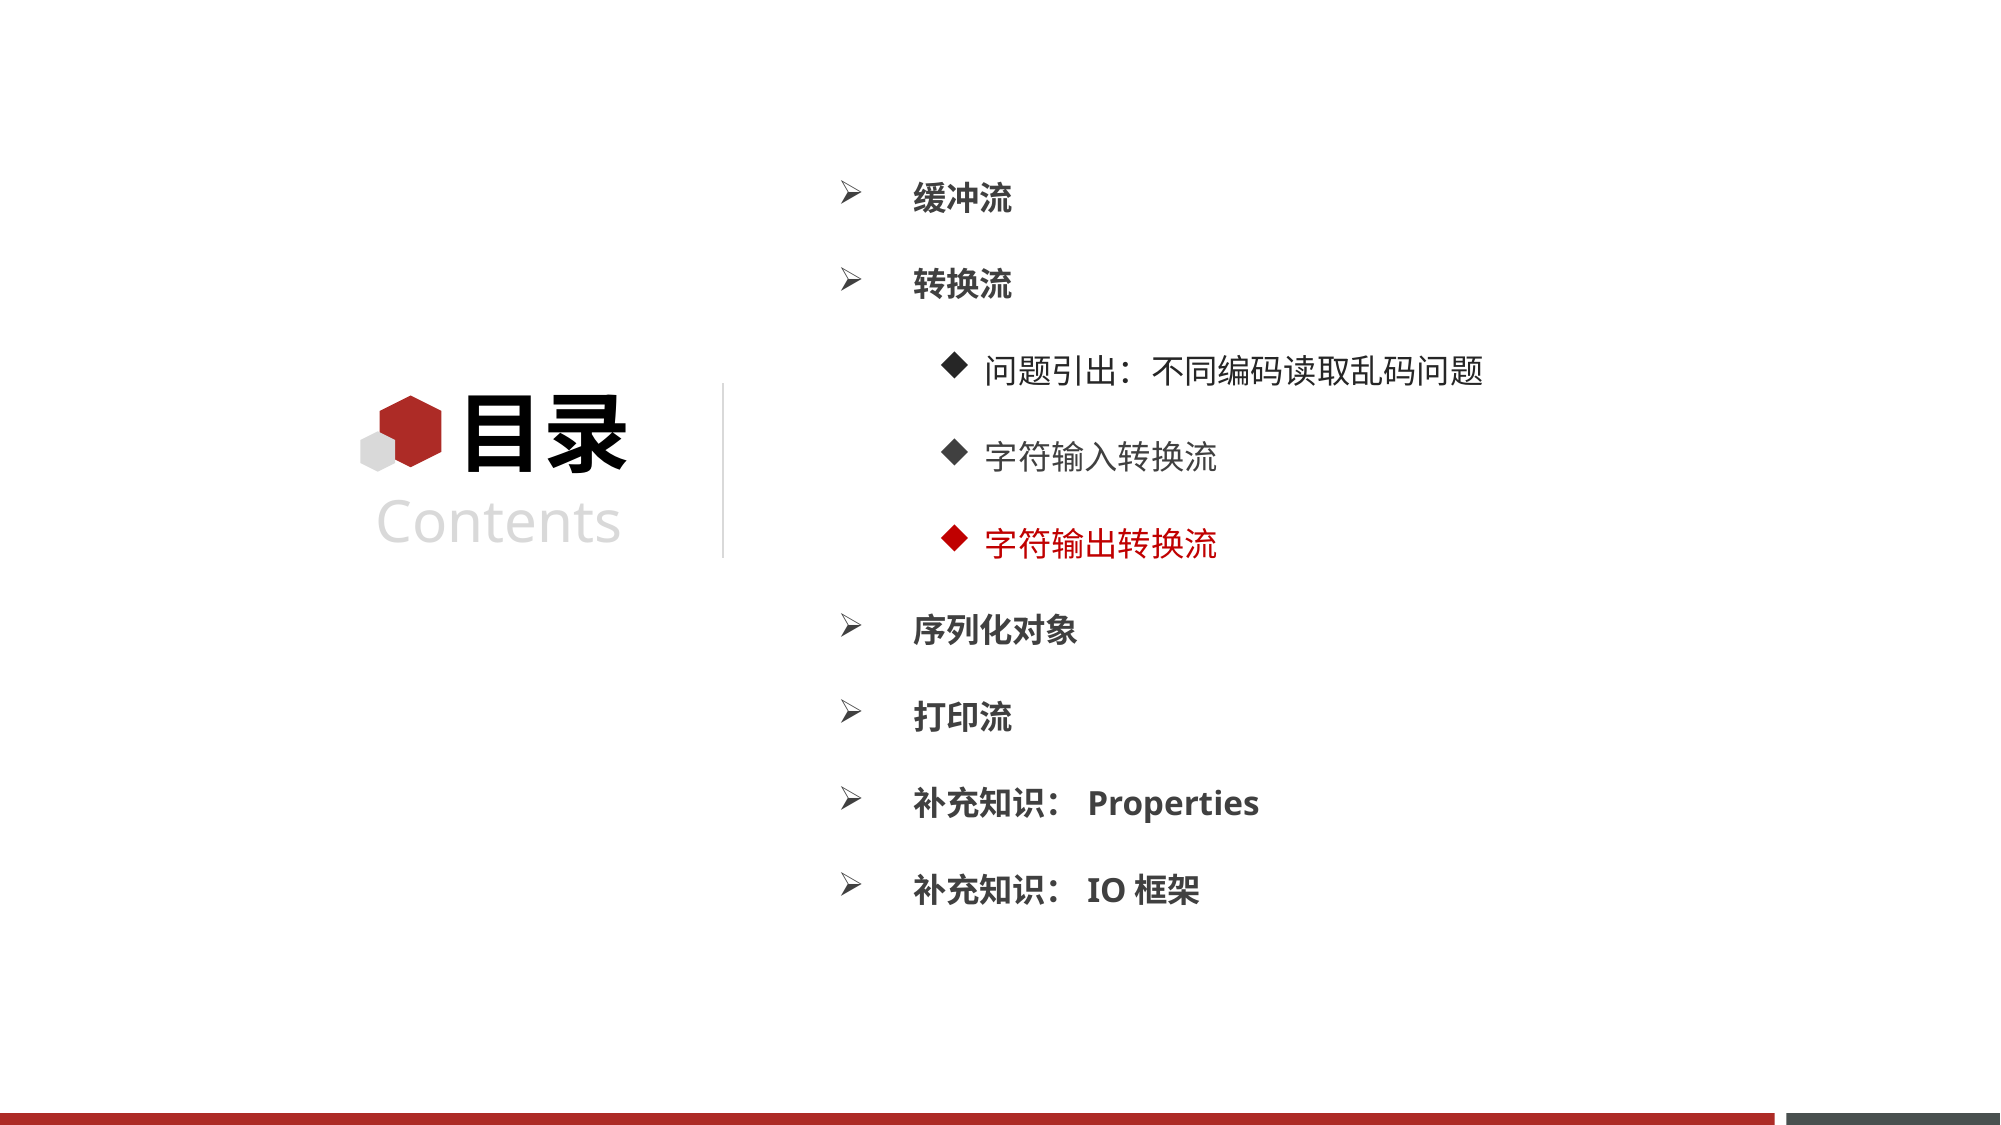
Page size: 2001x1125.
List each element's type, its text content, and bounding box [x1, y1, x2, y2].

list 缓冲流 转换流 问题引出：不同编码读取乱码问题 字符输入转换流 字符输出转换流 序列化对象 打印流 补充知识：Properties 补充知识：IO框架 [823, 173, 1804, 873]
